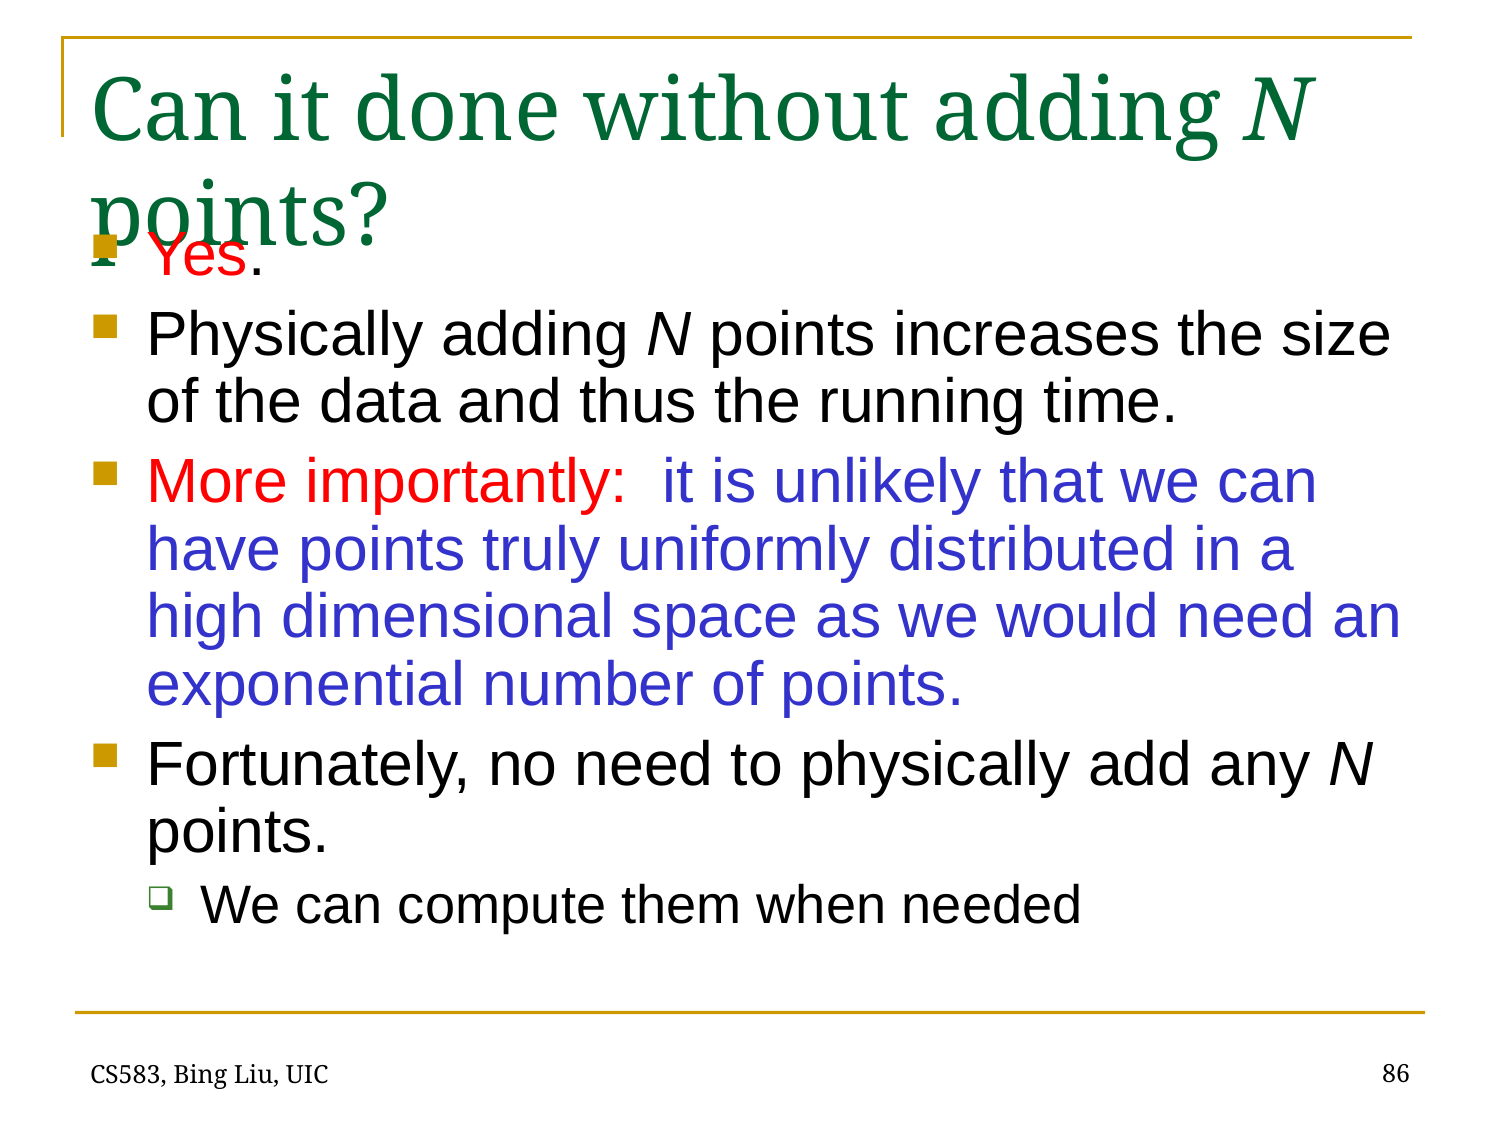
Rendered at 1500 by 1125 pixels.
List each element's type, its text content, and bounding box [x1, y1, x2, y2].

footer CS583, Bing Liu, UIC [75, 1025, 988, 1100]
slide_number 86 [1074, 1024, 1425, 1100]
title Can it done without adding N points? [75, 45, 1425, 214]
list Yes. Physically adding N points increases the size of the data and thus the running time. More importantly: it is unlikely that we can have points truly uniformly distributed in a high dimensional space as we would need an exponential number of points. Fortunately, no need to physically add any N points. We can compute them when needed [75, 214, 1425, 1006]
